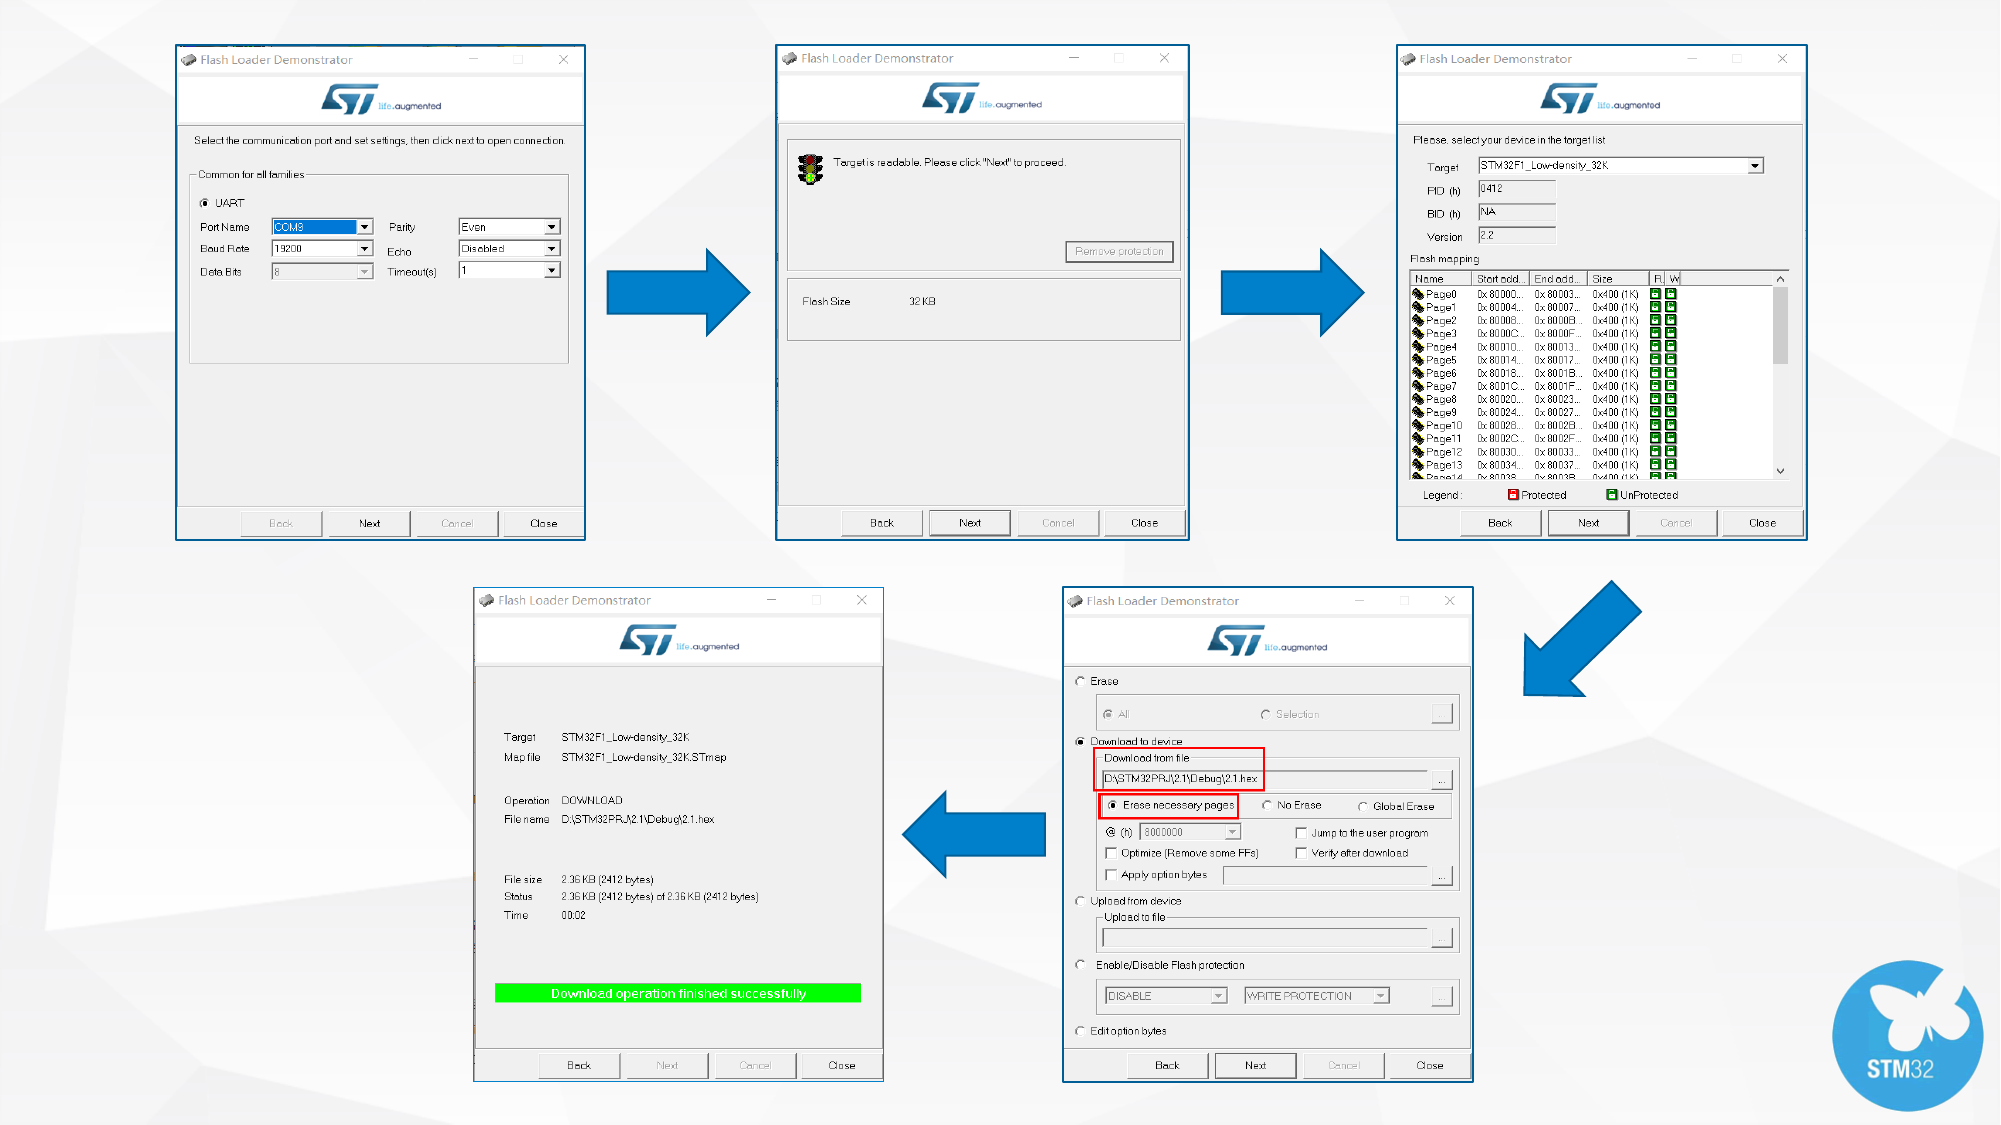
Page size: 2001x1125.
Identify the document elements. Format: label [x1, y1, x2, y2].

text_box [901, 789, 1046, 880]
text_box [1220, 247, 1365, 338]
text_box [606, 247, 751, 338]
picture [0, 0, 2000, 1125]
text_box [1523, 579, 1643, 697]
